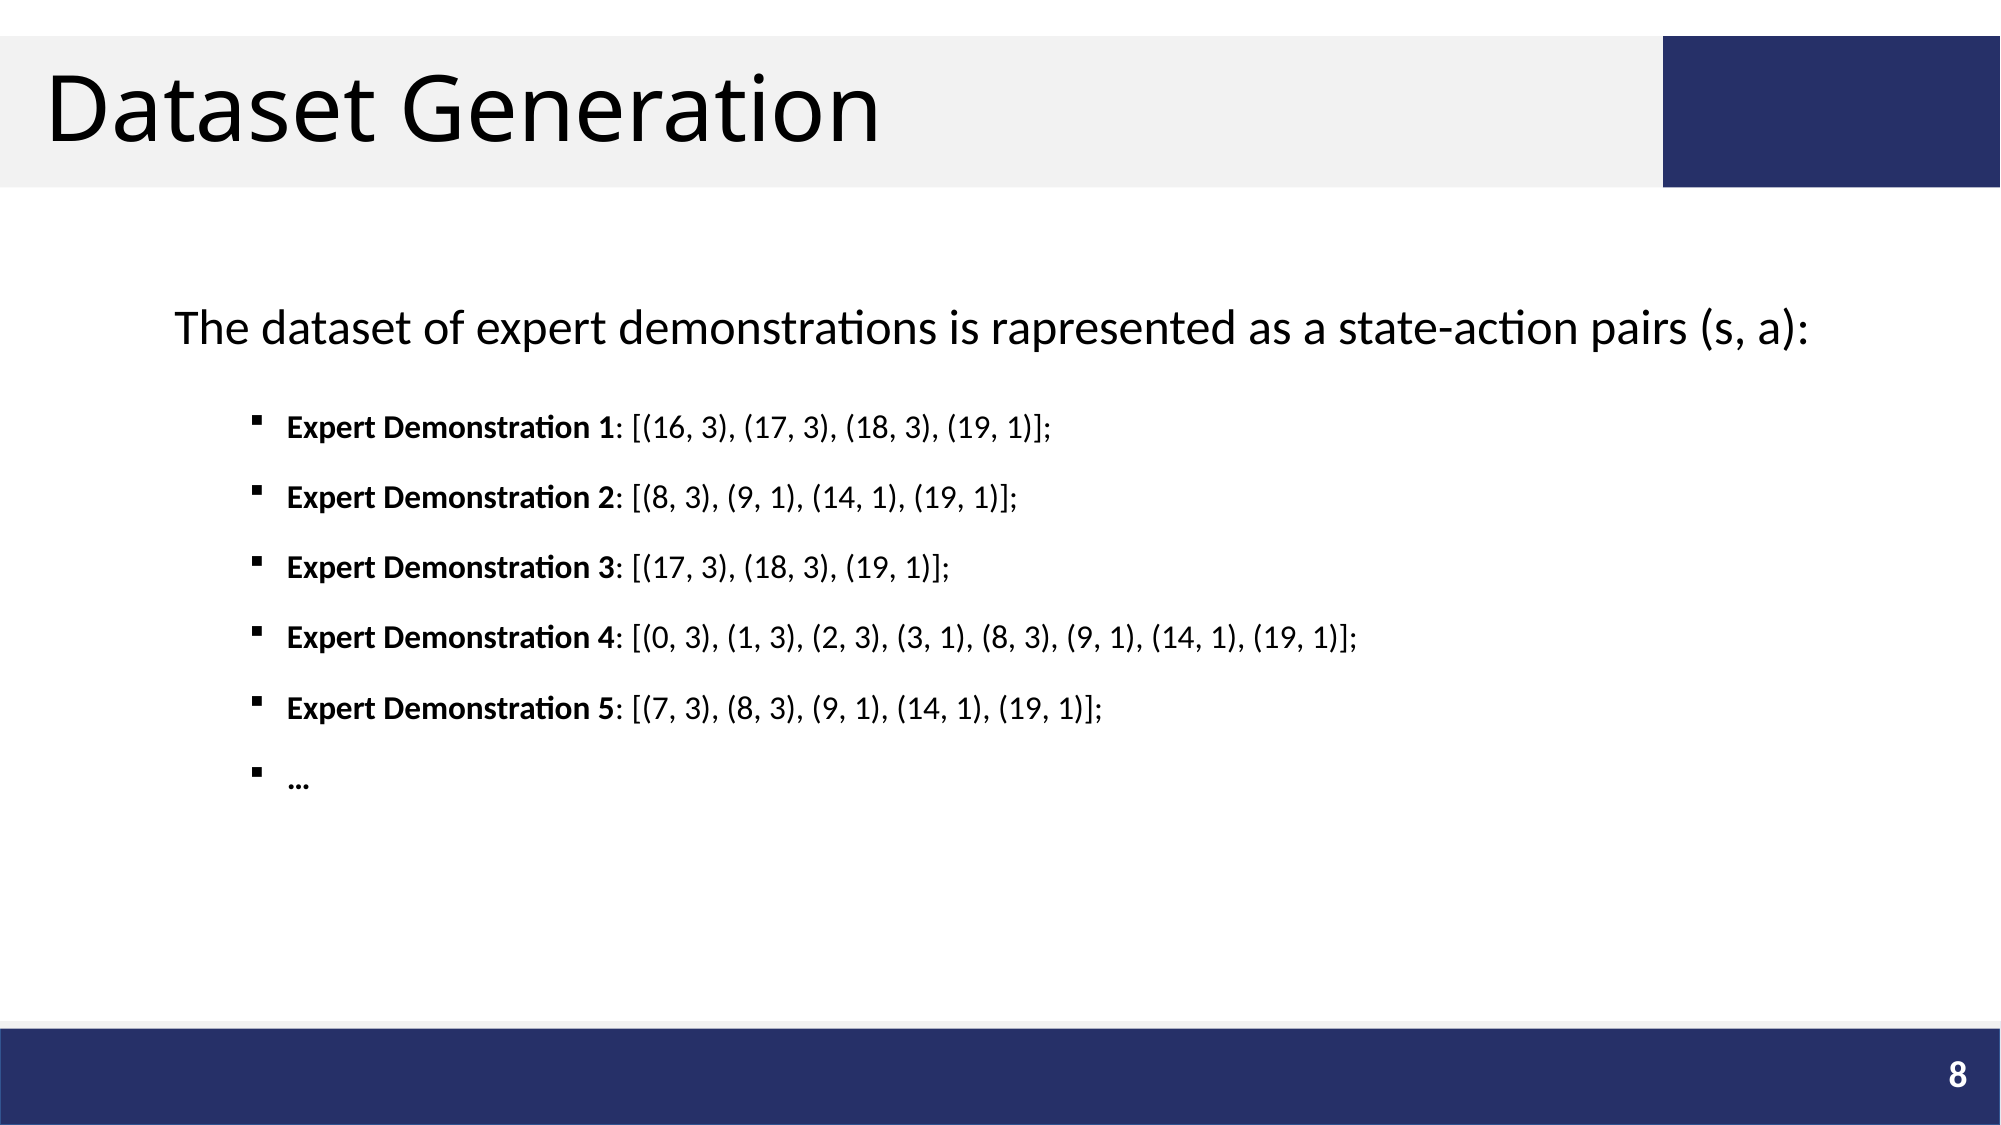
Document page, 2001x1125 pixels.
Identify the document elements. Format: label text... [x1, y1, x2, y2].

title Dataset Generation [0, 36, 1663, 188]
list The dataset of expert demonstrations is rapresented as a state-action pairs (s, a): Expert Demonstration 1: [(16, 3), (17, 3), (18, 3), (19, 1)]; Expert Demonstration 2: [(8, 3), (9, 1), (14, 1), (19, 1)]; Expert Demonstration 3: [(17, 3), (18, 3), (19, 1)]; Expert Demonstration 4: [(0, 3), (1, 3), (2, 3), (3, 1), (8, 3), (9, 1), (14, 1), (19, 1)]; Expert Demonstration 5: [(7, 3), (8, 3), (9, 1), (14, 1), (19, 1)]; … [159, 227, 1841, 876]
slide_number 8 [1532, 1042, 1983, 1103]
